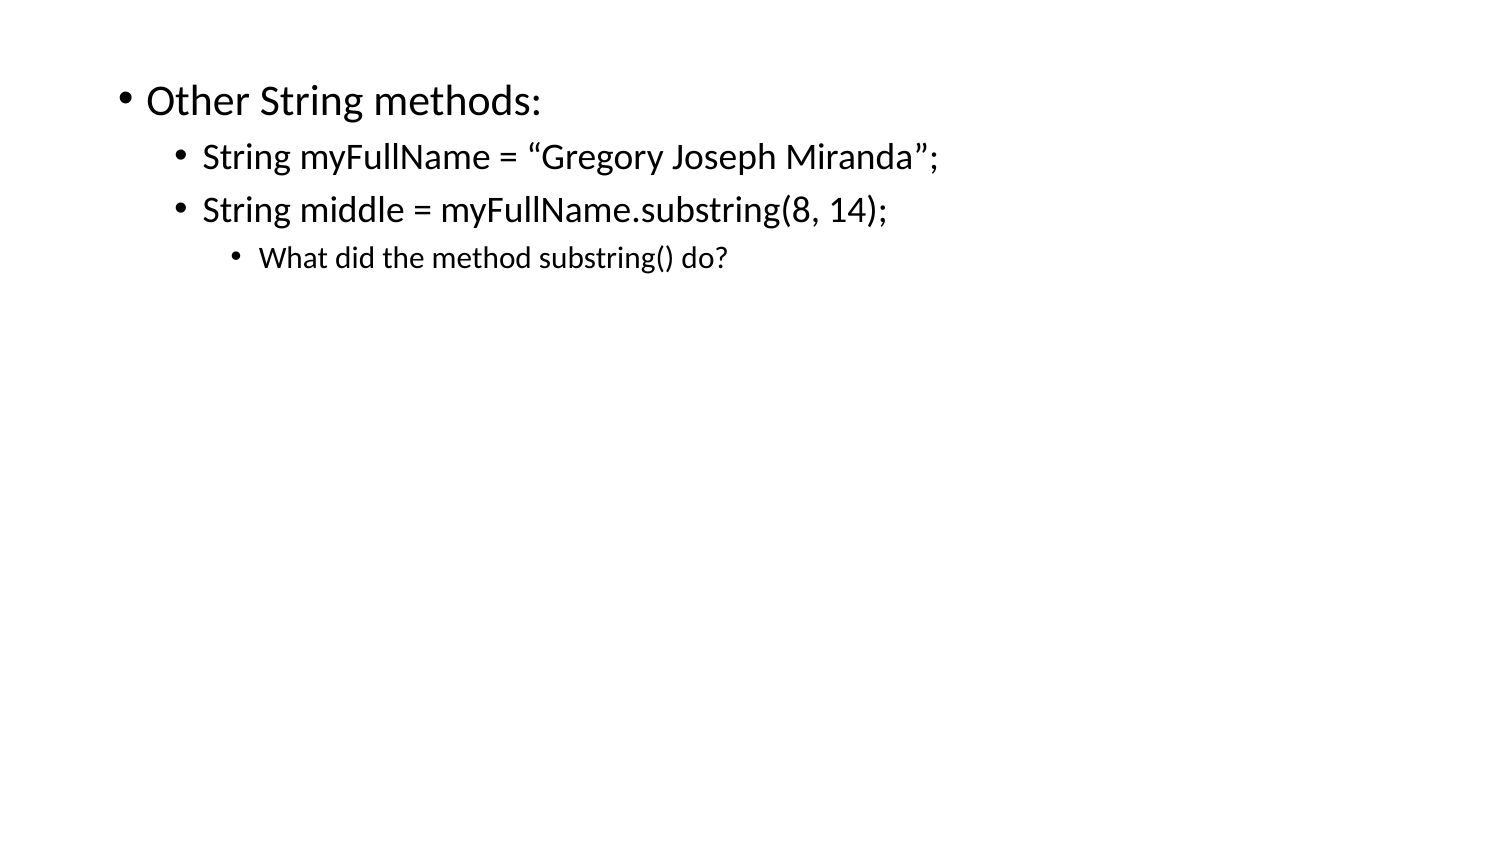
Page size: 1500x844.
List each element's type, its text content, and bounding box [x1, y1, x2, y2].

list Other String methods: String myFullName = “Gregory Joseph Miranda”; String middle = myFullName.substring(8, 14); What did the method substring() do? [103, 64, 1397, 760]
